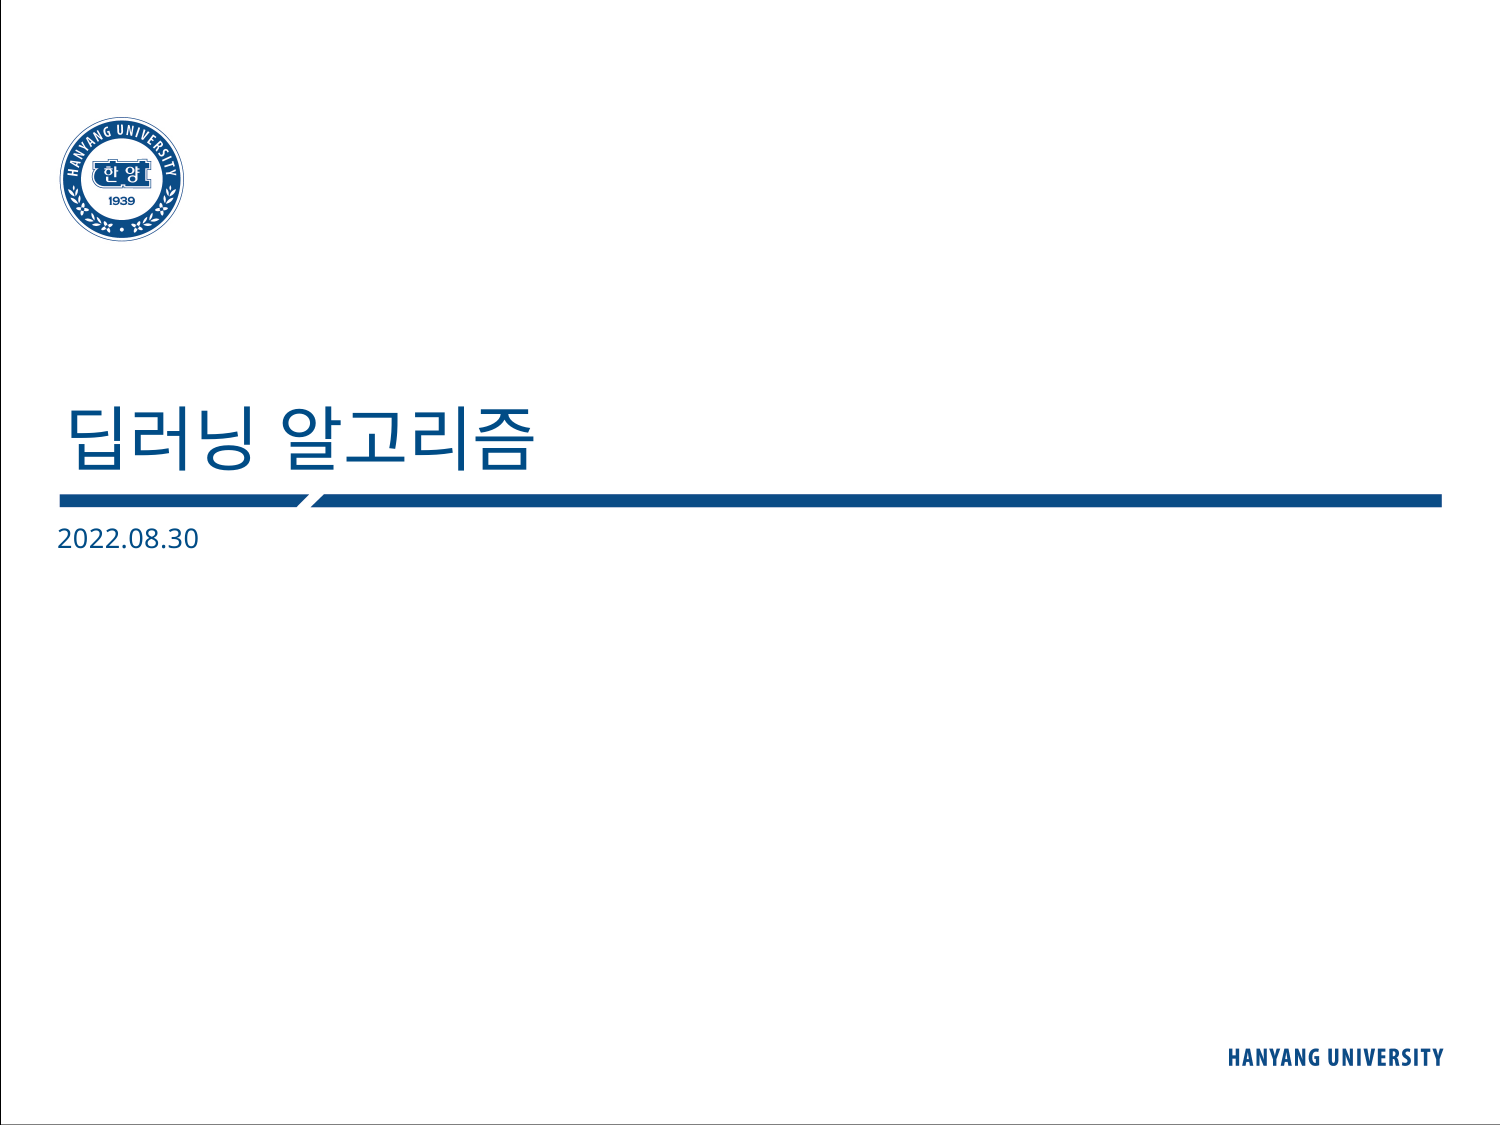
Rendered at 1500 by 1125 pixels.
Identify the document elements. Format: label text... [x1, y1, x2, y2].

text_box 딥러닝 알고리즘 [42, 397, 1500, 487]
text_box 2022.08.30 [42, 514, 244, 562]
picture [0, 0, 1500, 1125]
